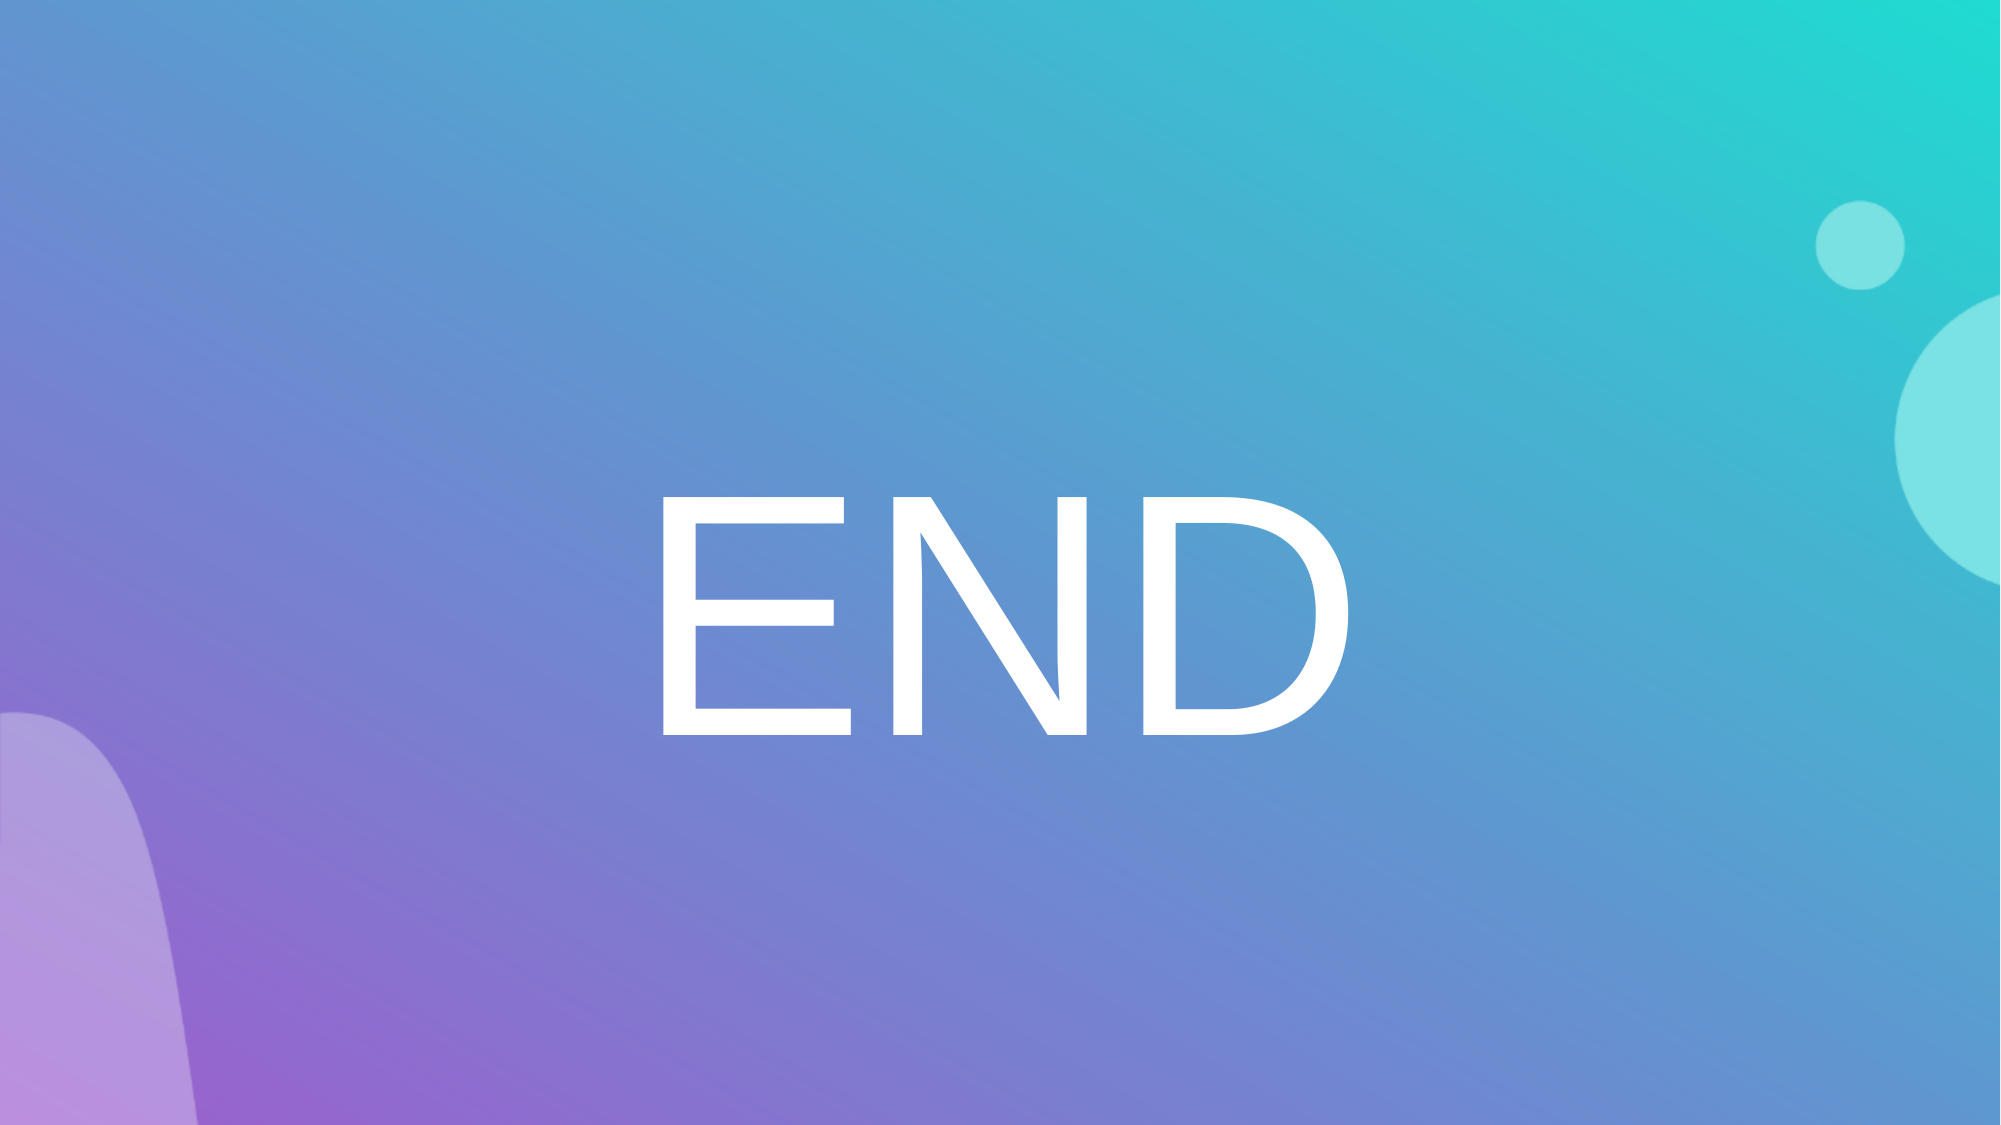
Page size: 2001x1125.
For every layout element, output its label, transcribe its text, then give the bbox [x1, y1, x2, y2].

picture [0, 0, 2001, 1125]
list END [137, 299, 1863, 1014]
